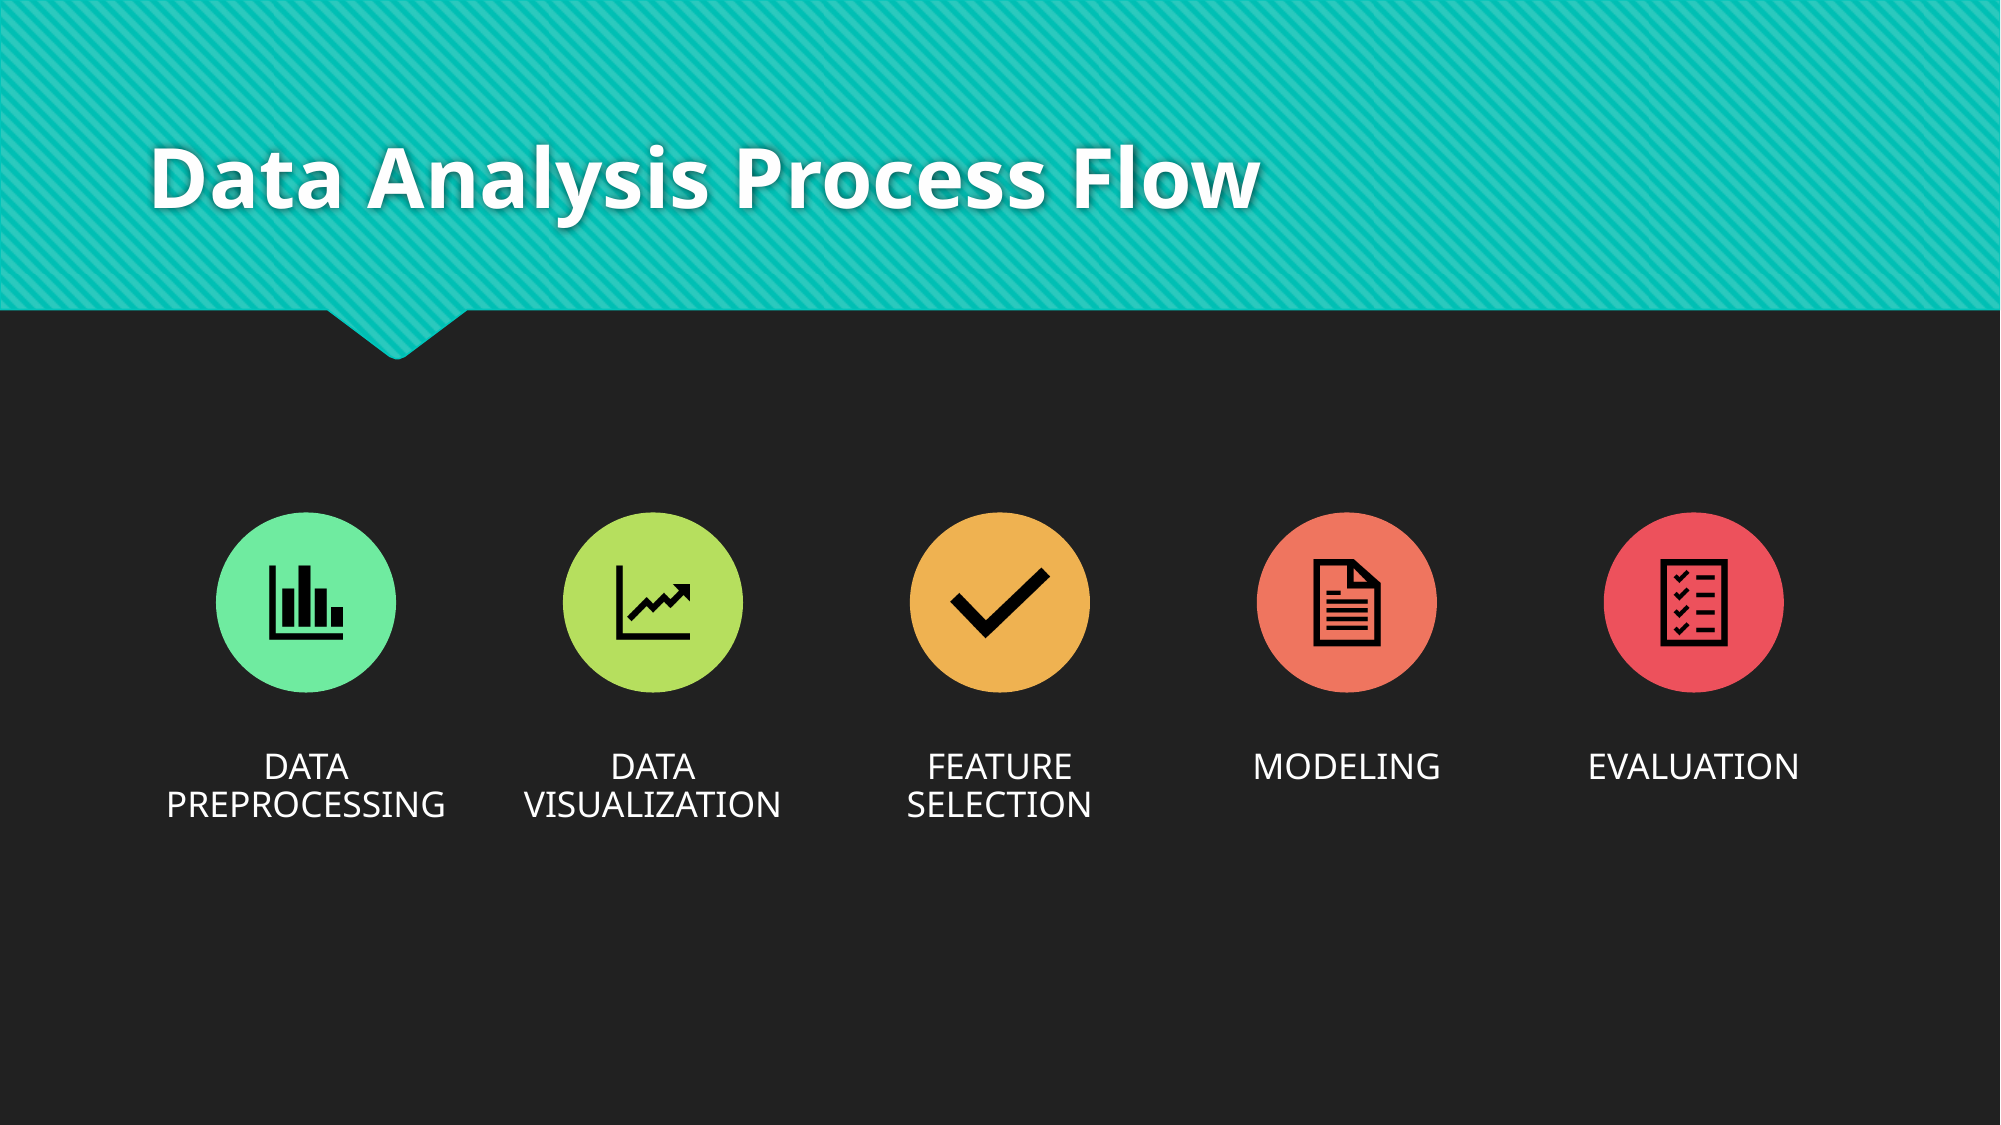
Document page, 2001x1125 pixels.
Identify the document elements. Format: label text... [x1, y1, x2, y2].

title Data Analysis Process Flow [132, 73, 1868, 233]
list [134, 417, 1866, 962]
